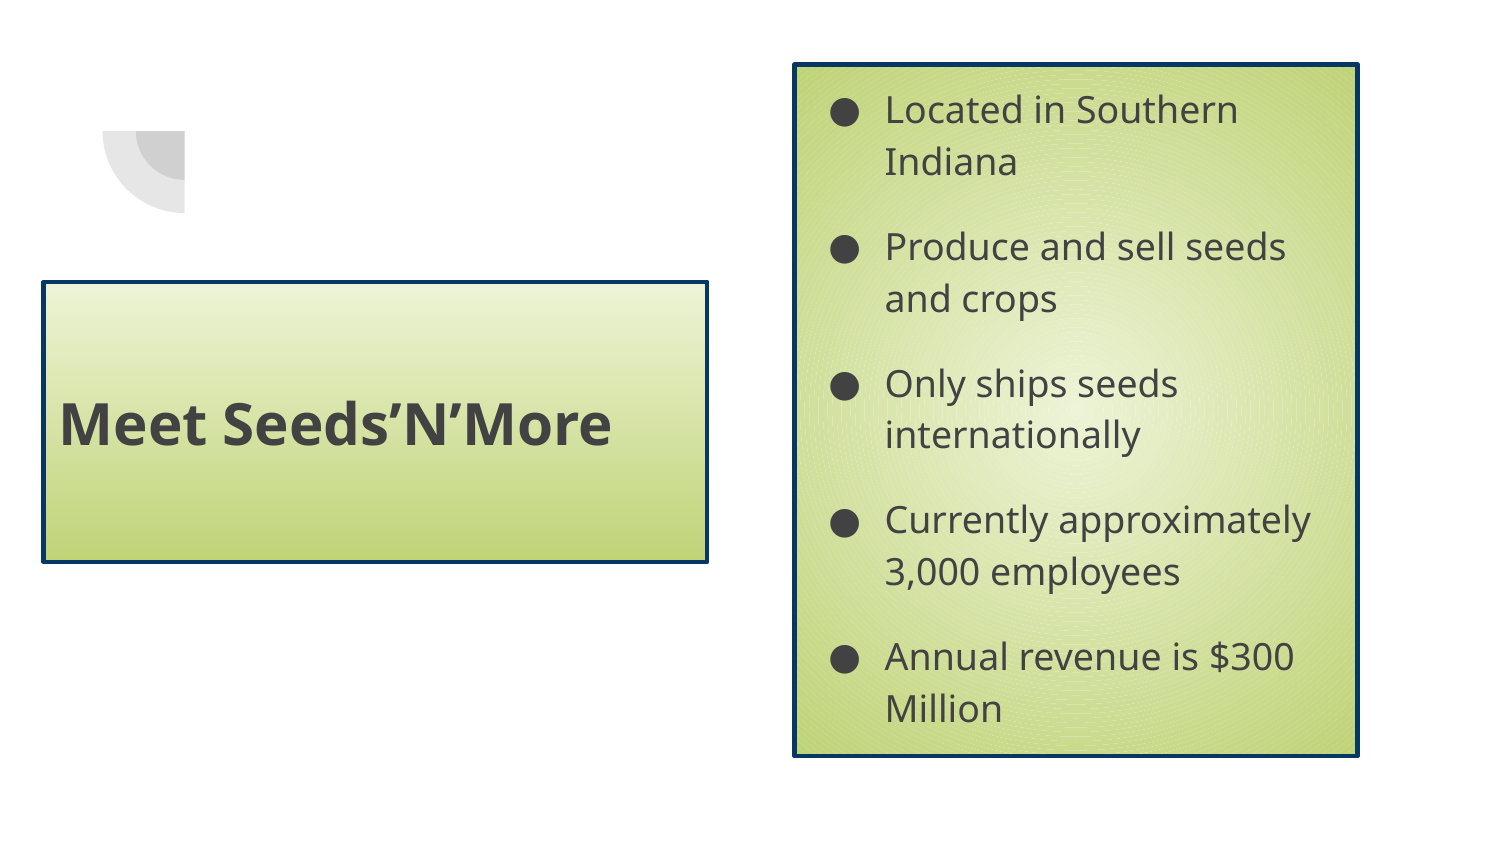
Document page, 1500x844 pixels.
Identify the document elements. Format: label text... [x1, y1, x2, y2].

title Meet Seeds’N’More [43, 281, 708, 563]
list Located in Southern Indiana Produce and sell seeds and crops Only ships seeds internationally Currently approximately 3,000 employees Annual revenue is $300 Million [794, 64, 1358, 757]
